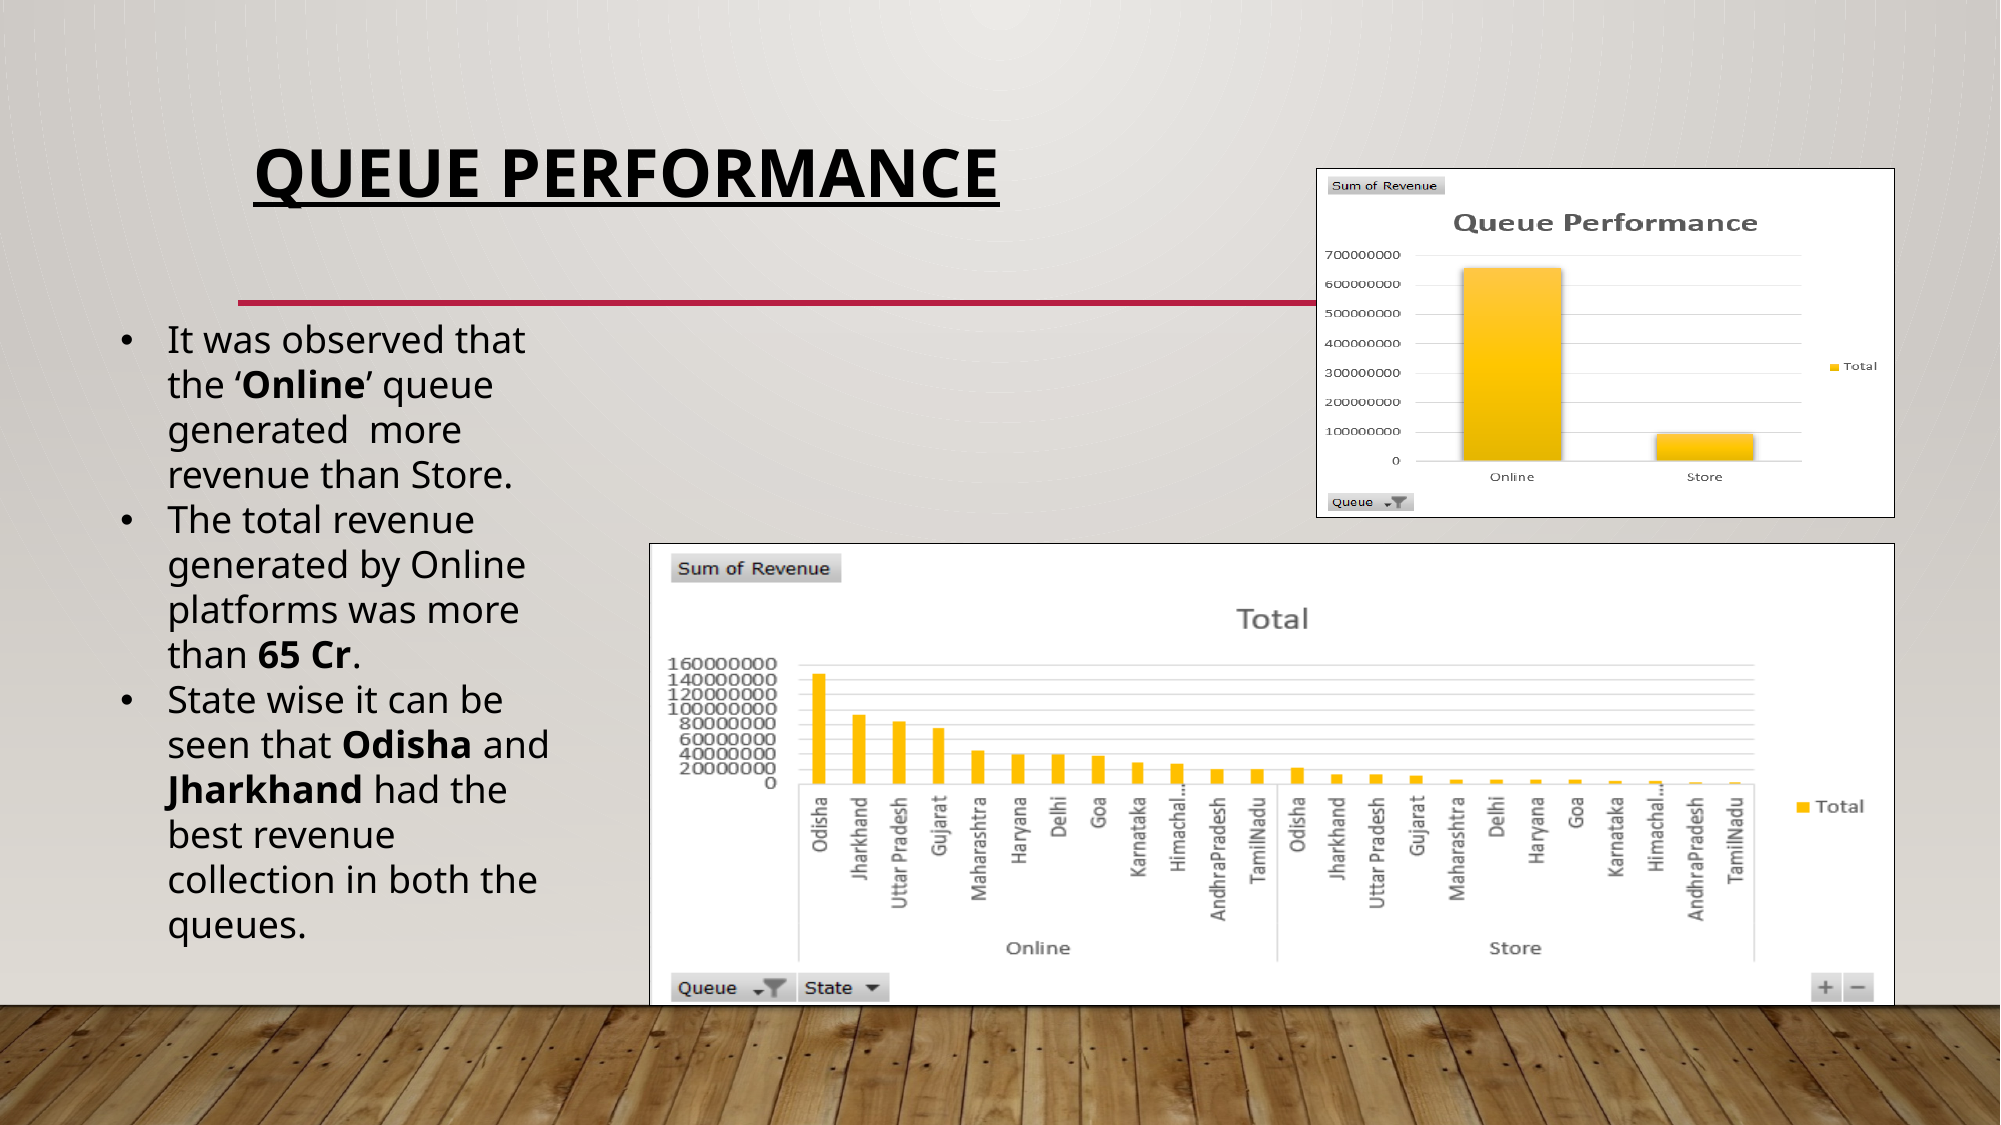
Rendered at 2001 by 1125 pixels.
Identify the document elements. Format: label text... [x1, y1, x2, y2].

title Queue Performance [238, 131, 1814, 305]
text_box It was observed that the ‘Online’ queue generated more revenue than Store. The total revenue generated by Online platforms was more than 65 Cr. State wise it can be seen that Odisha and Jharkhand had the best revenue collection in both the queues. [105, 309, 584, 954]
picture [0, 543, 2000, 1125]
picture [1316, 168, 1895, 518]
